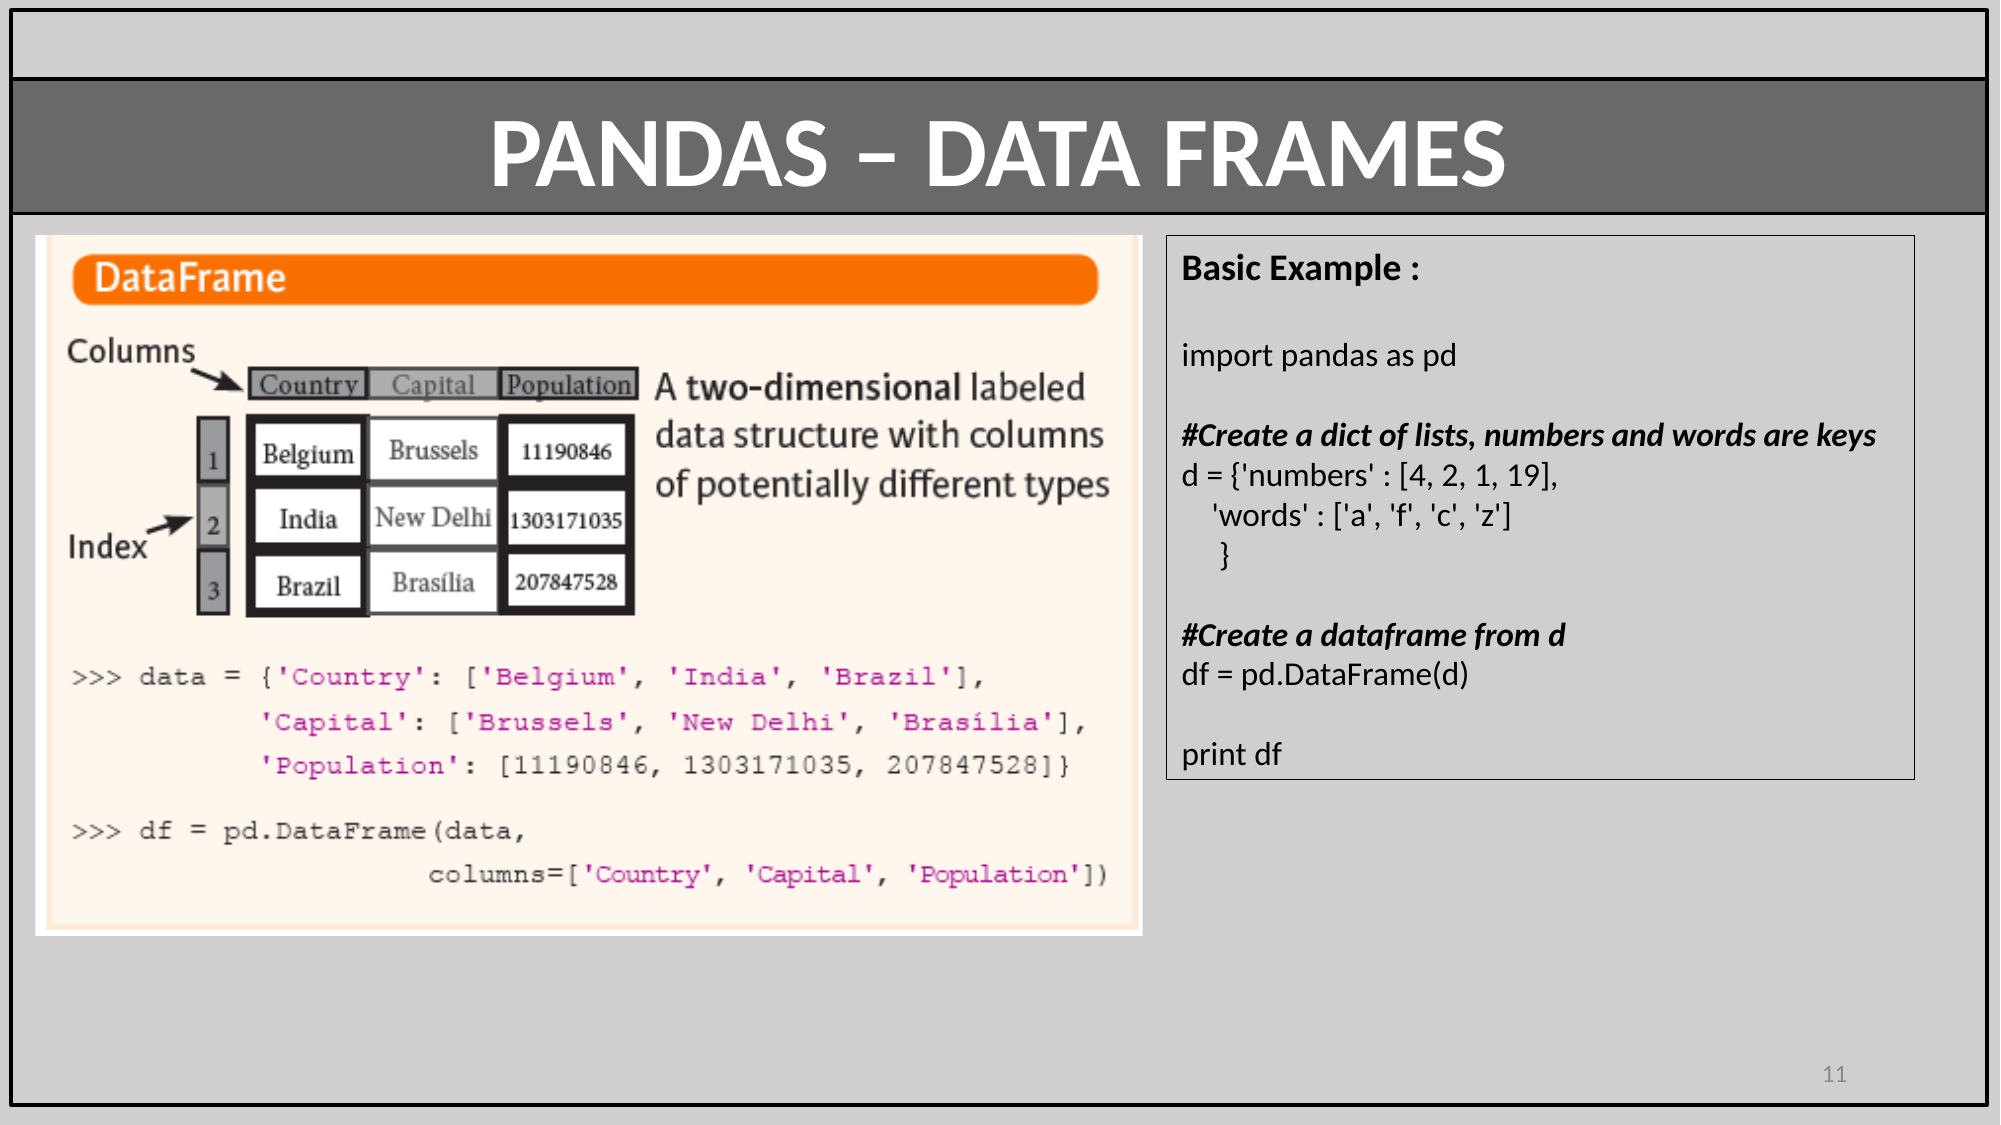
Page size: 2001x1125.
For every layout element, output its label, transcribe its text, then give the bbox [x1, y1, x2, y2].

text_box PANDAS – DATA FRAMES [11, 78, 1987, 214]
picture [35, 235, 1143, 936]
text_box [11, 214, 1987, 1106]
text_box [11, 10, 1987, 78]
slide_number 11 [1412, 1042, 1863, 1103]
text_box Basic Example : import pandas as pd #Create a dict of lists, numbers and words are keys d = {'numbers' : [4, 2, 1, 19], 'words' : ['a', 'f', 'c', 'z'] } #Create a dataframe from d df = pd.DataFrame(d) print df [1166, 235, 1915, 780]
